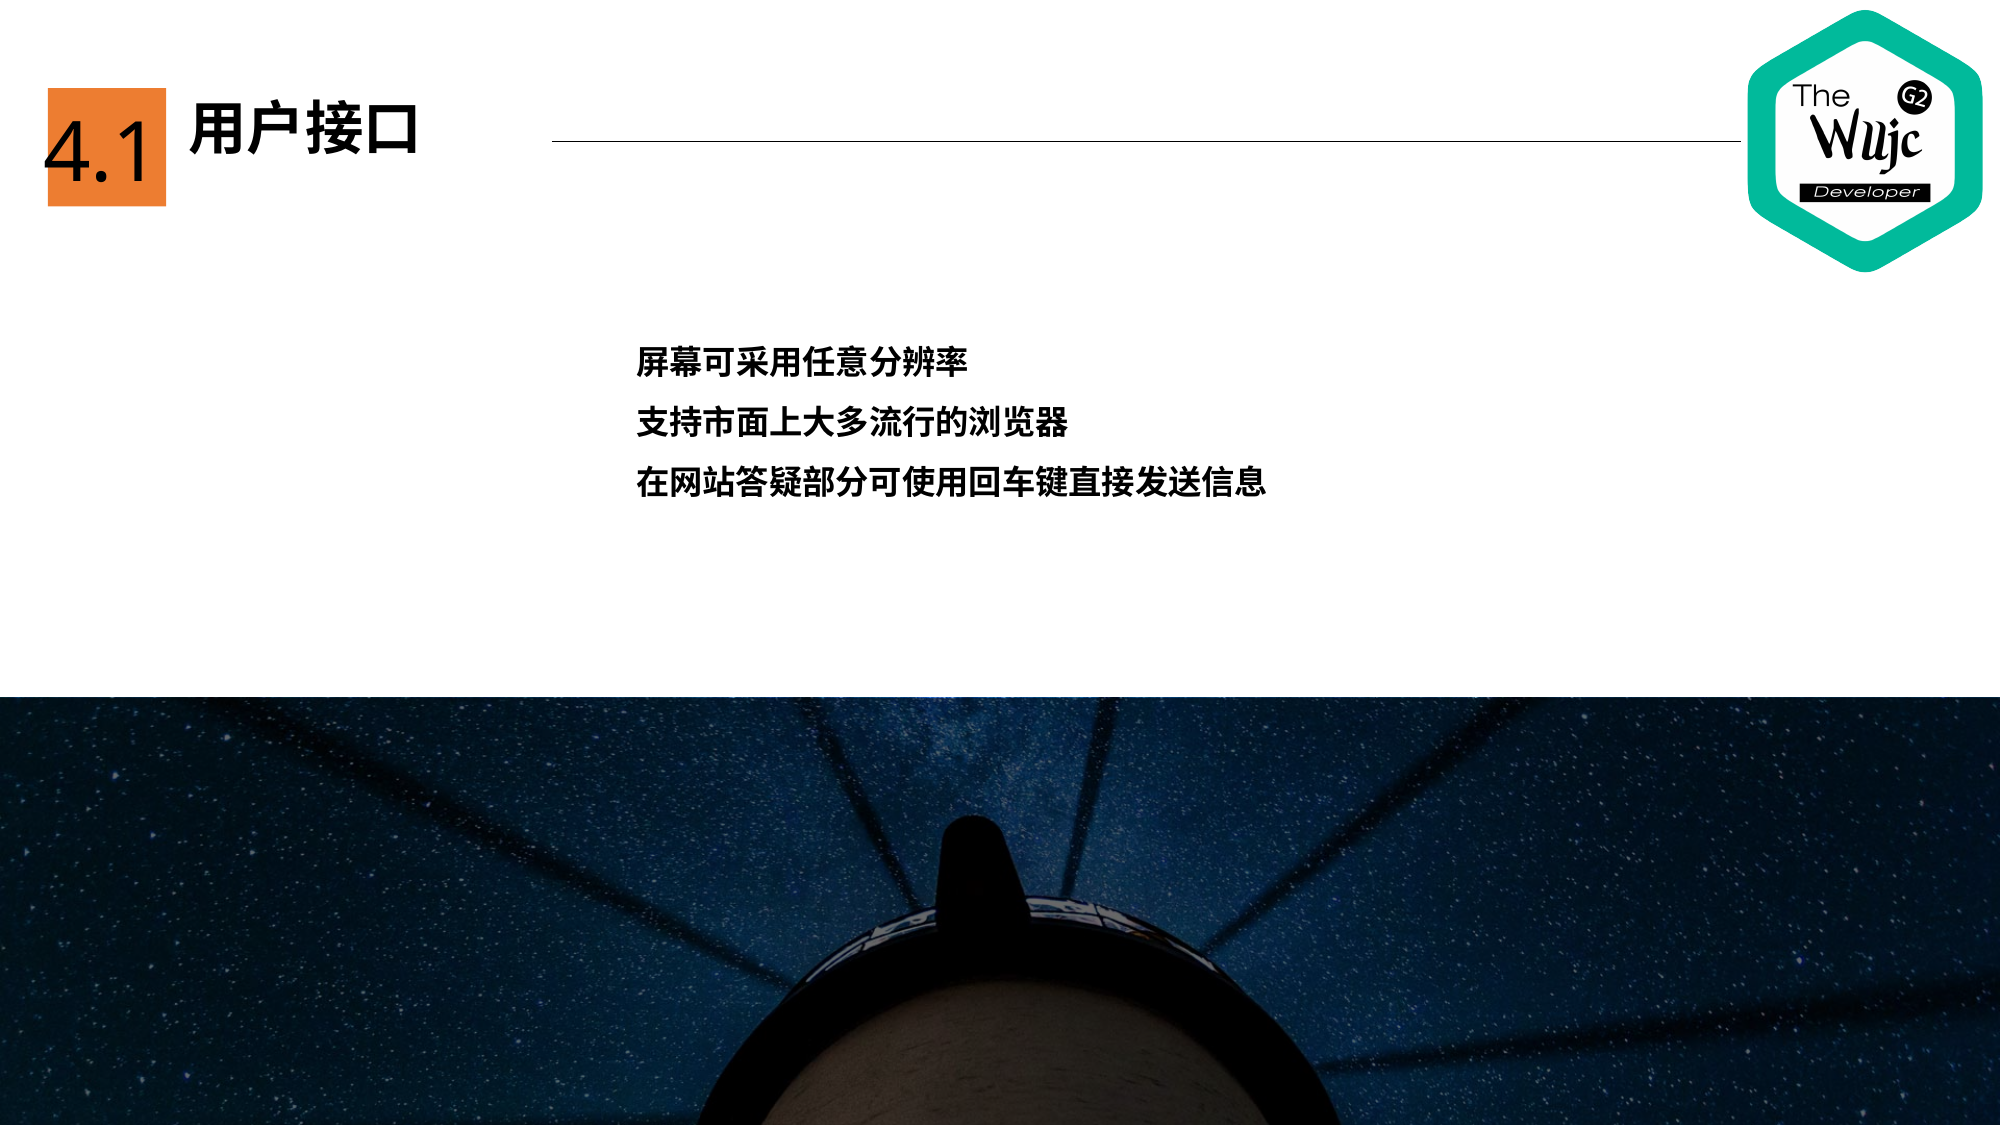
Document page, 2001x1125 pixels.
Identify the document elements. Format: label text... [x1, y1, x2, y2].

picture [1692, 0, 2000, 314]
picture [0, 697, 2000, 1125]
text_box 屏幕可采用任意分辨率 支持市面上大多流行的浏览器 在网站答疑部分可使用回车键直接发送信息 [621, 313, 1346, 509]
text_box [25, 83, 638, 207]
